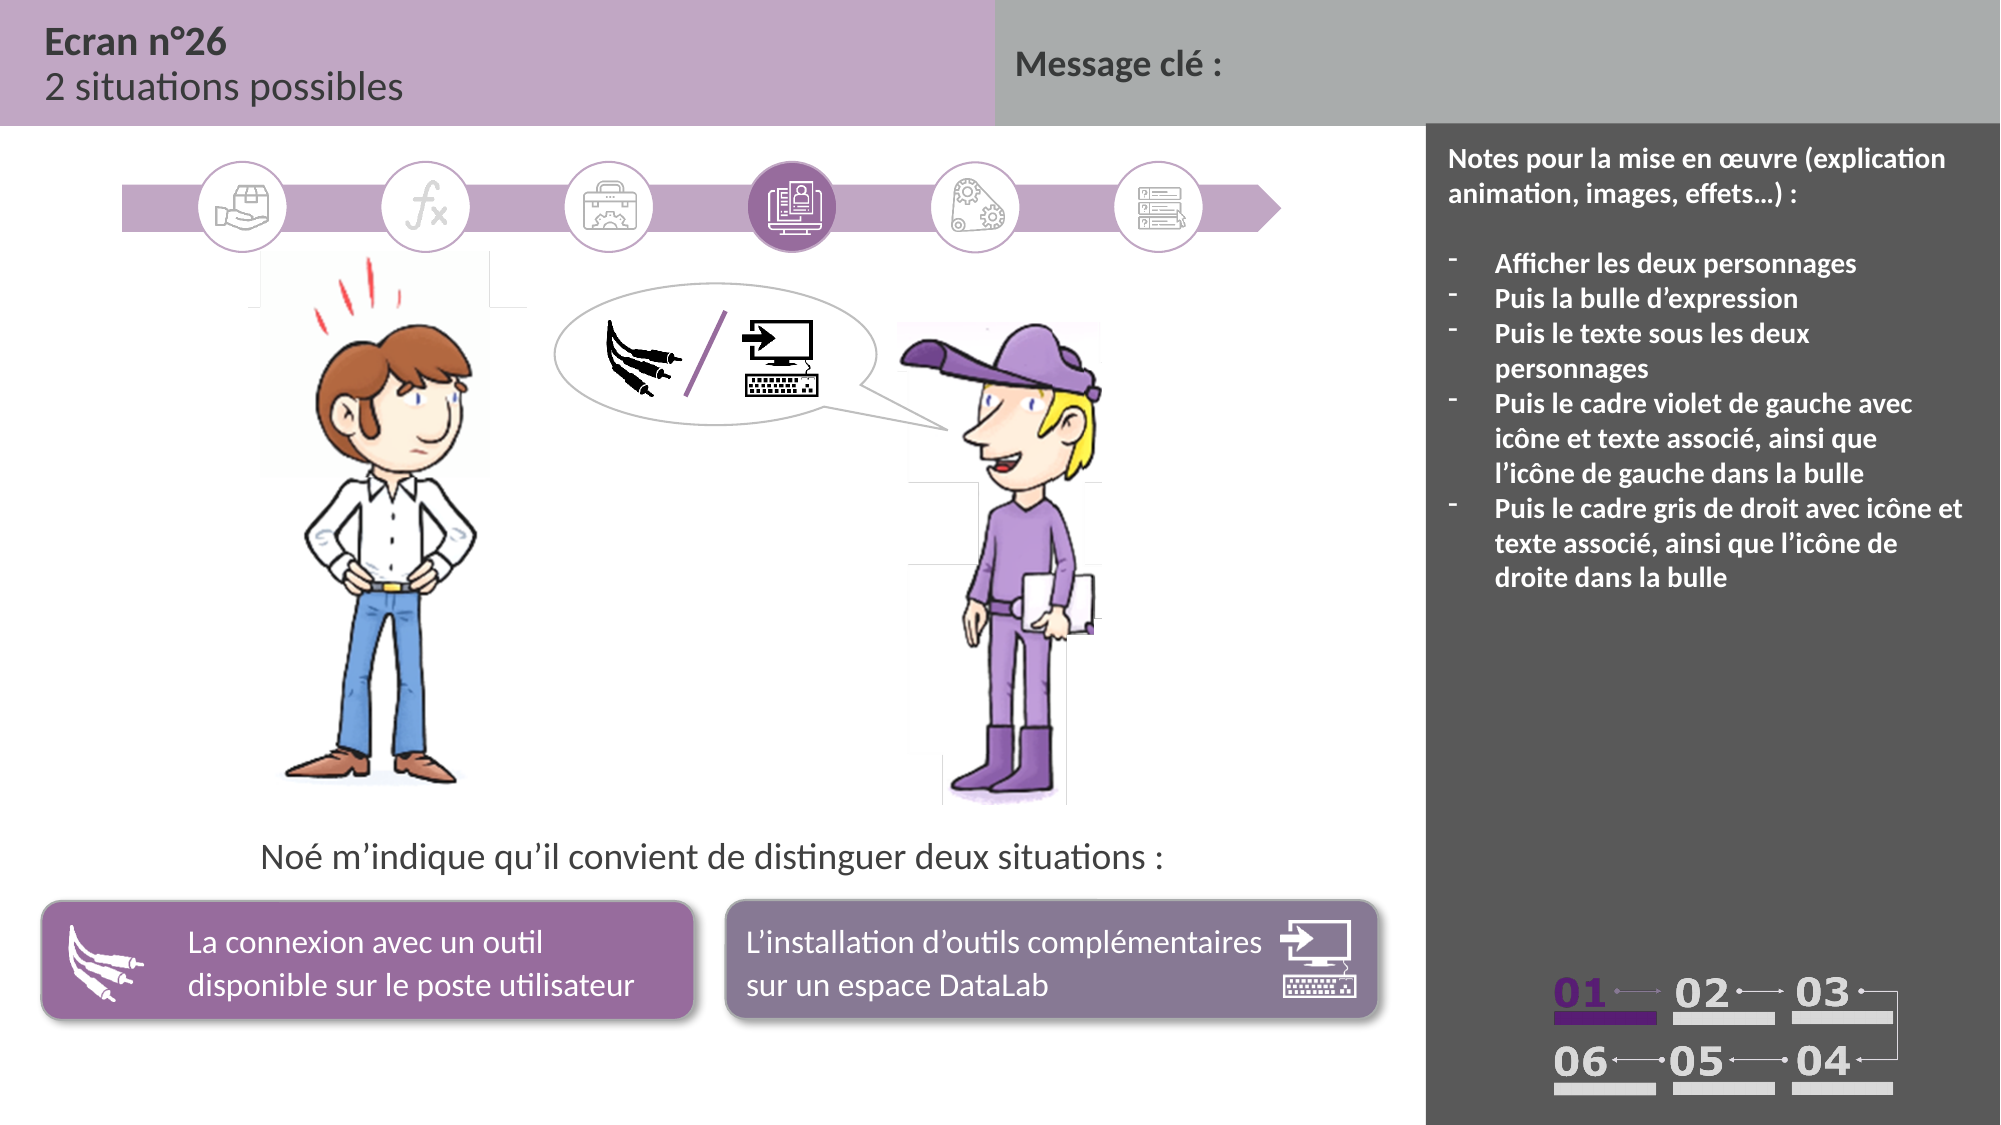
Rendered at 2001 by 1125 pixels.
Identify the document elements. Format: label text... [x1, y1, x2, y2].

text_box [41, 900, 695, 1020]
picture [401, 180, 451, 230]
picture [897, 322, 1103, 805]
text_box [553, 282, 897, 427]
picture [951, 178, 1005, 233]
picture [768, 181, 822, 235]
text_box Noé m’indique qu’il convient de distinguer deux situations : [29, 821, 1405, 885]
picture [215, 180, 269, 235]
picture [248, 253, 527, 791]
picture [583, 178, 637, 233]
picture [741, 320, 819, 397]
list Message clé : [999, 10, 2000, 119]
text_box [725, 900, 1379, 1019]
text_box [1425, 122, 2000, 1125]
picture [1528, 954, 1898, 1108]
text_box [1442, 637, 1980, 1091]
text_box Notes pour la mise en œuvre (explication animation, images, effets…) : Afficher les deux personnages Puis la bulle d’expression Puis le texte sous les deux personnages Puis le cadre violet de gauche avec icône et texte associé, ainsi que l’icône de gauche dans la bulle Puis le cadre gris de droit avec icône et texte associé, ainsi que l’icône de droite dans la bulle [1433, 131, 1980, 637]
title Ecran n°26 2 situations possibles [29, 4, 967, 124]
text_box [122, 161, 1282, 253]
picture [605, 320, 683, 397]
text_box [685, 311, 726, 397]
